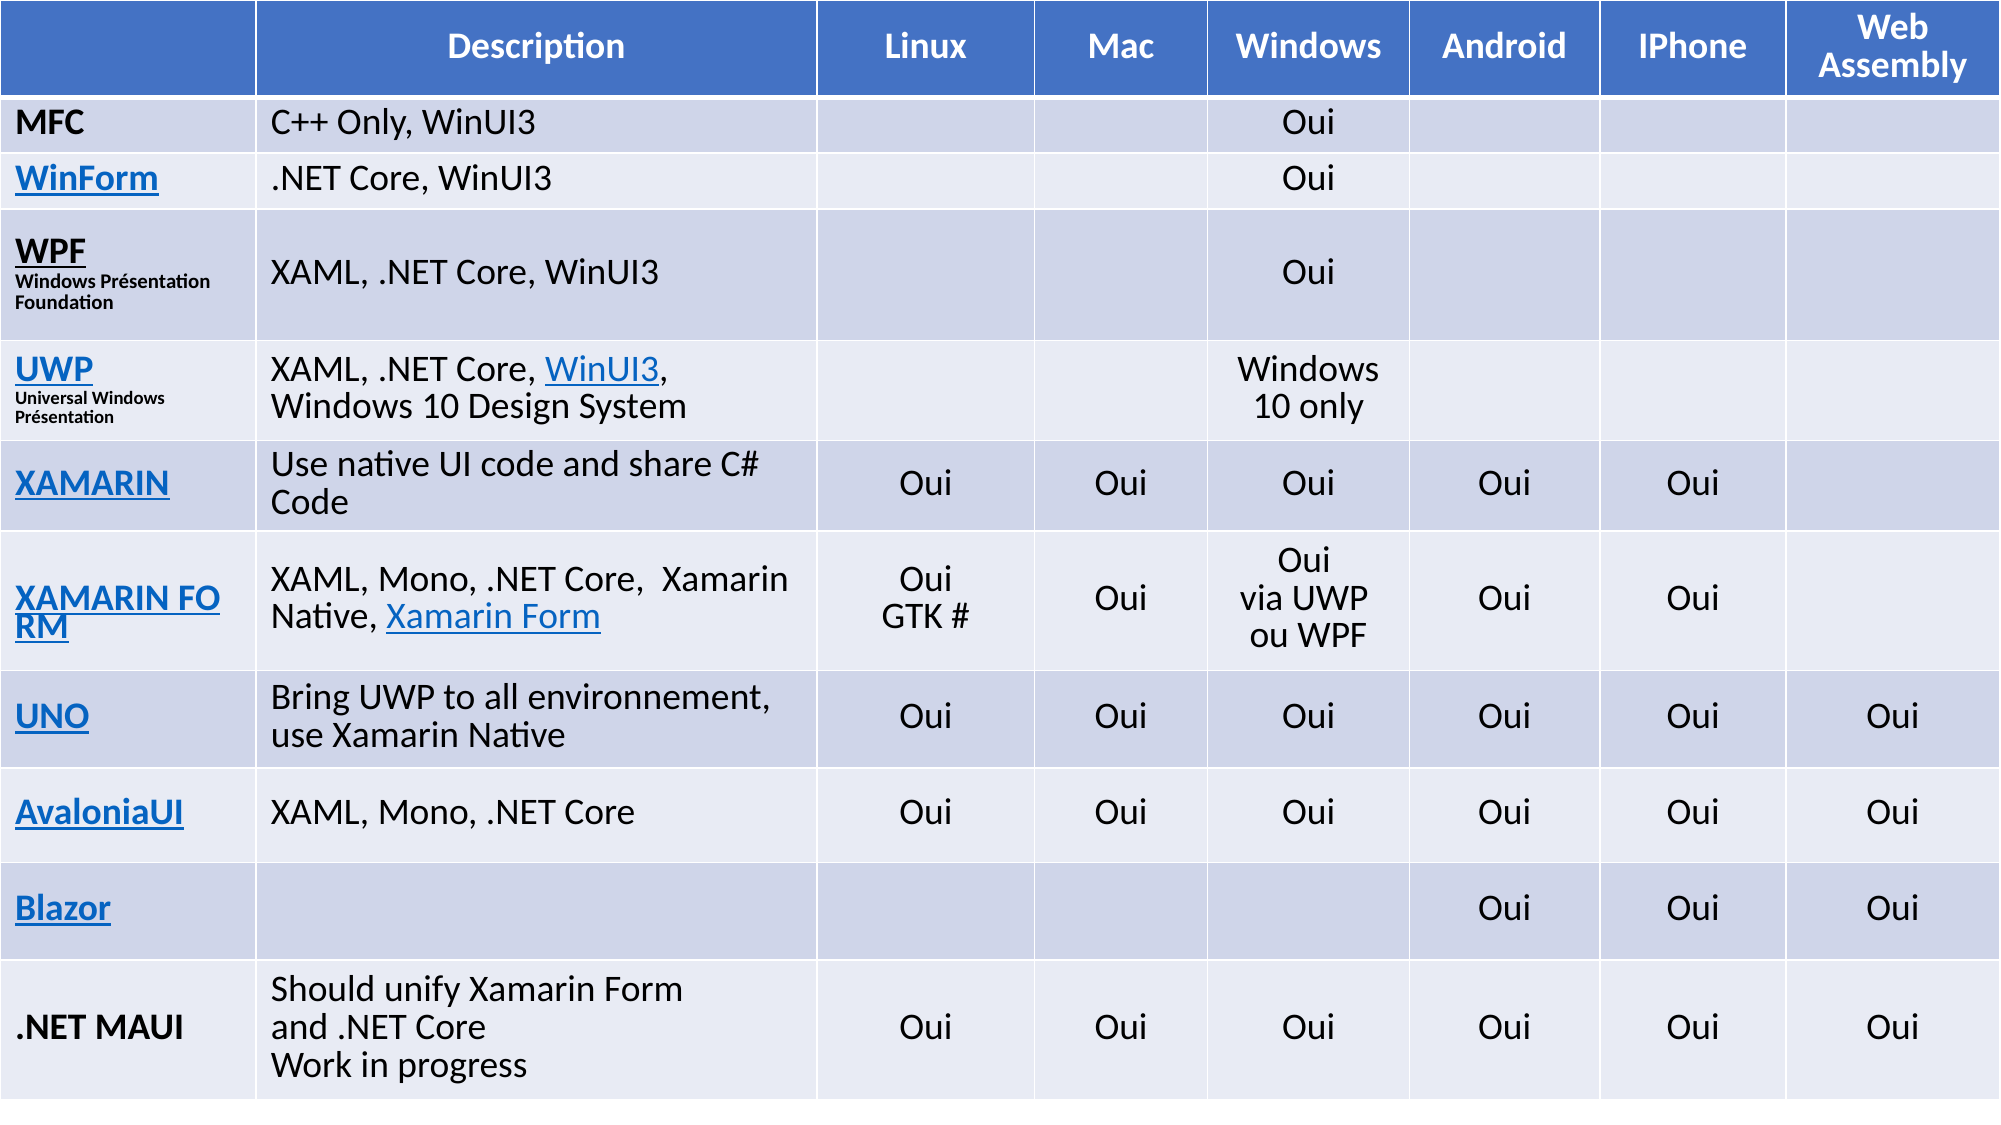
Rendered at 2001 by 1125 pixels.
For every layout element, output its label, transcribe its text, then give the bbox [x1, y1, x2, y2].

table_cell Oui [818, 441, 1034, 530]
table_cell Oui [1410, 863, 1599, 959]
table_cell Oui [1410, 769, 1599, 862]
table_cell Oui [1208, 154, 1409, 208]
table_cell [1787, 341, 1999, 440]
table_cell Oui via UWP ou WPF [1208, 532, 1409, 670]
table_header Web Assembly [1787, 1, 1999, 95]
table_cell [1787, 100, 1999, 152]
table_cell Oui [1035, 532, 1207, 670]
table_cell Oui [1208, 441, 1409, 530]
table_cell [1035, 341, 1207, 440]
table_cell [1787, 441, 1999, 530]
table_cell XAMARIN [1, 441, 255, 530]
table_cell .NET MAUI [1, 961, 255, 1099]
table_cell [1035, 863, 1207, 959]
table_cell Oui [1208, 100, 1409, 152]
table_cell Oui [1035, 769, 1207, 862]
table_cell Oui [1601, 532, 1785, 670]
table_cell Blazor [1, 863, 255, 959]
table_cell Oui [1208, 210, 1409, 340]
table_cell UWP Universal Windows Présentation [1, 341, 255, 440]
table_cell Windows 10 only [1208, 341, 1409, 440]
table_cell Oui [1601, 961, 1785, 1099]
table_cell Oui [1208, 769, 1409, 862]
table_header Mac [1035, 1, 1207, 95]
table_cell Oui [1035, 671, 1207, 767]
table_cell [818, 210, 1034, 340]
table_cell [1035, 210, 1207, 340]
table_cell [1410, 154, 1599, 208]
table_cell .NET Core, WinUI3 [257, 154, 816, 208]
table_cell [1410, 210, 1599, 340]
table_cell [1035, 154, 1207, 208]
table_cell C++ Only, WinUI3 [257, 100, 816, 152]
table_cell Oui [1601, 769, 1785, 862]
table_cell WinForm [1, 154, 255, 208]
table_cell Oui [1410, 441, 1599, 530]
table_cell [1410, 100, 1599, 152]
table_cell [1601, 154, 1785, 208]
table_cell Oui [818, 671, 1034, 767]
table_cell Oui [1787, 961, 1999, 1099]
table_header IPhone [1601, 1, 1785, 95]
table_cell [1410, 341, 1599, 440]
table_cell Oui [1208, 671, 1409, 767]
table_cell Oui [1035, 961, 1207, 1099]
table_cell [1601, 341, 1785, 440]
table_cell XAML, Mono, .NET Core [257, 769, 816, 862]
table_cell Oui [1787, 671, 1999, 767]
table_cell [1787, 532, 1999, 670]
table_cell [1035, 100, 1207, 152]
table_cell [818, 100, 1034, 152]
table_cell XAML, .NET Core, WinUI3 [257, 210, 816, 340]
table_cell Oui GTK # [818, 532, 1034, 670]
table_cell [1787, 210, 1999, 340]
table_cell XAMARIN FORM [1, 532, 255, 670]
table_cell Oui [1601, 671, 1785, 767]
table_cell Oui [1410, 532, 1599, 670]
table_cell Oui [1787, 863, 1999, 959]
table_cell Should unify Xamarin Form and .NET Core Work in progress [257, 961, 816, 1099]
table_cell Oui [818, 961, 1034, 1099]
table_cell Oui [1601, 441, 1785, 530]
table_cell Oui [1410, 671, 1599, 767]
table_cell [257, 863, 816, 959]
table_cell [818, 863, 1034, 959]
table_cell [1601, 100, 1785, 152]
table_cell WPF Windows Présentation Foundation [1, 210, 255, 340]
table_cell [818, 154, 1034, 208]
table_cell AvaloniaUI [1, 769, 255, 862]
table_cell Use native UI code and share C# Code [257, 441, 816, 530]
table_cell Oui [818, 769, 1034, 862]
table_cell Oui [1208, 961, 1409, 1099]
table_header [1, 1, 255, 95]
table_cell MFC [1, 100, 255, 152]
table_cell Bring UWP to all environnement, use Xamarin Native [257, 671, 816, 767]
table_cell [1601, 210, 1785, 340]
table_cell XAML, .NET Core, WinUI3, Windows 10 Design System [257, 341, 816, 440]
table_header Linux [818, 1, 1034, 95]
table_header Windows [1208, 1, 1409, 95]
table_cell Oui [1410, 961, 1599, 1099]
table_cell Oui [1601, 863, 1785, 959]
table_header Description [257, 1, 816, 95]
table_cell XAML, Mono, .NET Core, Xamarin Native, Xamarin Form [257, 532, 816, 670]
table_cell [1787, 154, 1999, 208]
table_cell Oui [1035, 441, 1207, 530]
table_cell [1208, 863, 1409, 959]
table_cell Oui [1787, 769, 1999, 862]
table_cell [818, 341, 1034, 440]
table_cell UNO [1, 671, 255, 767]
table_header Android [1410, 1, 1599, 95]
